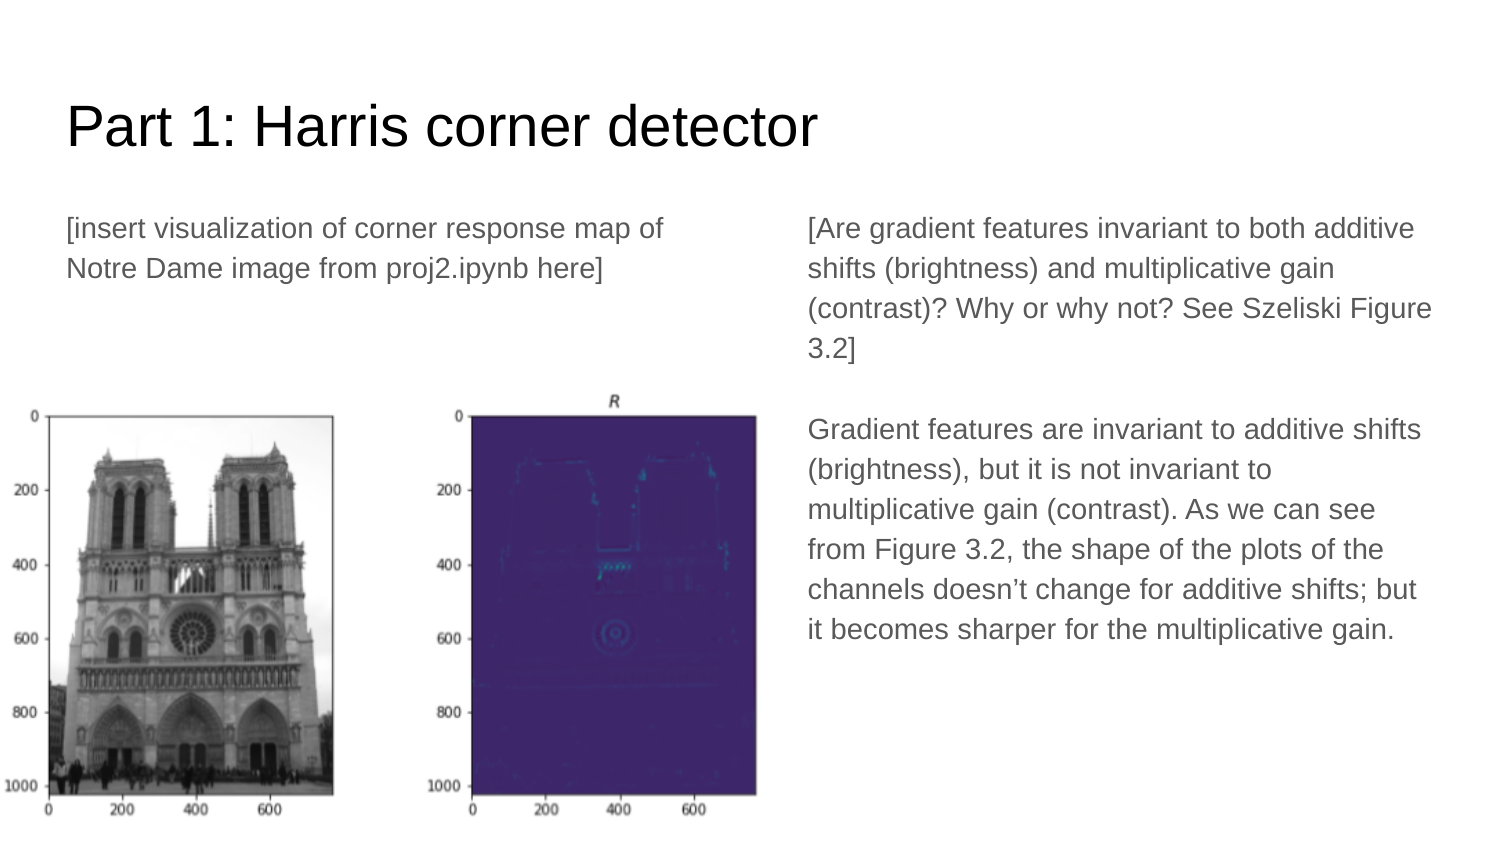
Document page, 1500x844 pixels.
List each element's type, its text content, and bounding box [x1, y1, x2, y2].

title Part 1: Harris corner detector [51, 72, 1449, 167]
picture [0, 385, 776, 844]
list [Are gradient features invariant to both additive shifts (brightness) and multiplicative gain (contrast)? Why or why not? See Szeliski Figure 3.2] Gradient features are invariant to additive shifts (brightness), but it is not invariant to multiplicative gain (contrast). As we can see from Figure 3.2, the shape of the plots of the channels doesn’t change for additive shifts; but it becomes sharper for the multiplicative gain. [792, 189, 1449, 750]
list [insert visualization of corner response map of Notre Dame image from proj2.ipynb here] [51, 189, 708, 384]
